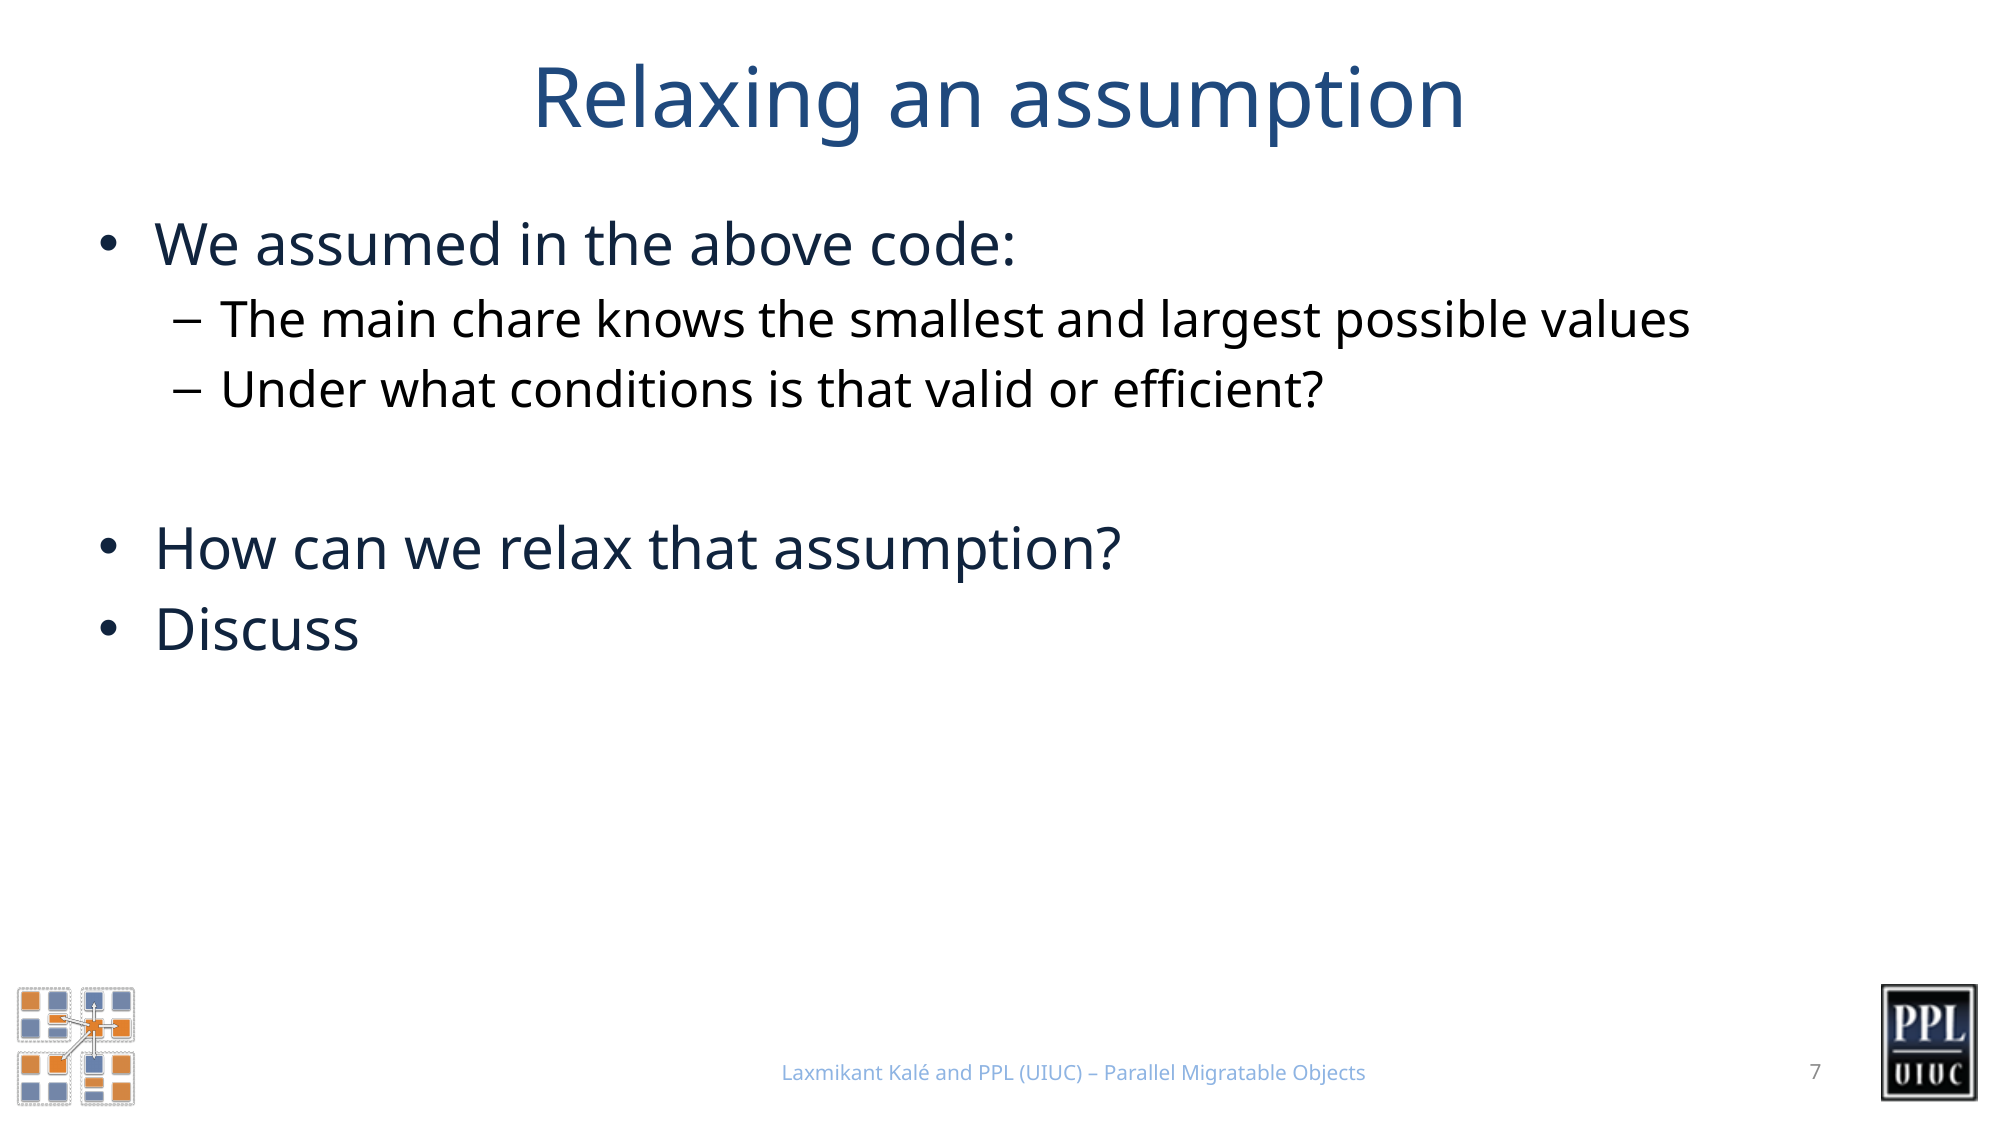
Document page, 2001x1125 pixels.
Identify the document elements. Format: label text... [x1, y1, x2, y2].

picture [1881, 984, 1978, 1107]
picture [12, 982, 140, 1110]
list We assumed in the above code: The main chare knows the smallest and largest possible values Under what conditions is that valid or efficient? How can we relax that assumption? Discuss [83, 200, 1900, 1005]
title Relaxing an assumption [66, 24, 1934, 163]
slide_number 7 [1625, 1042, 1837, 1103]
footer Laxmikant Kalé and PPL (UIUC) – Parallel Migratable Objects [615, 1042, 1387, 1103]
